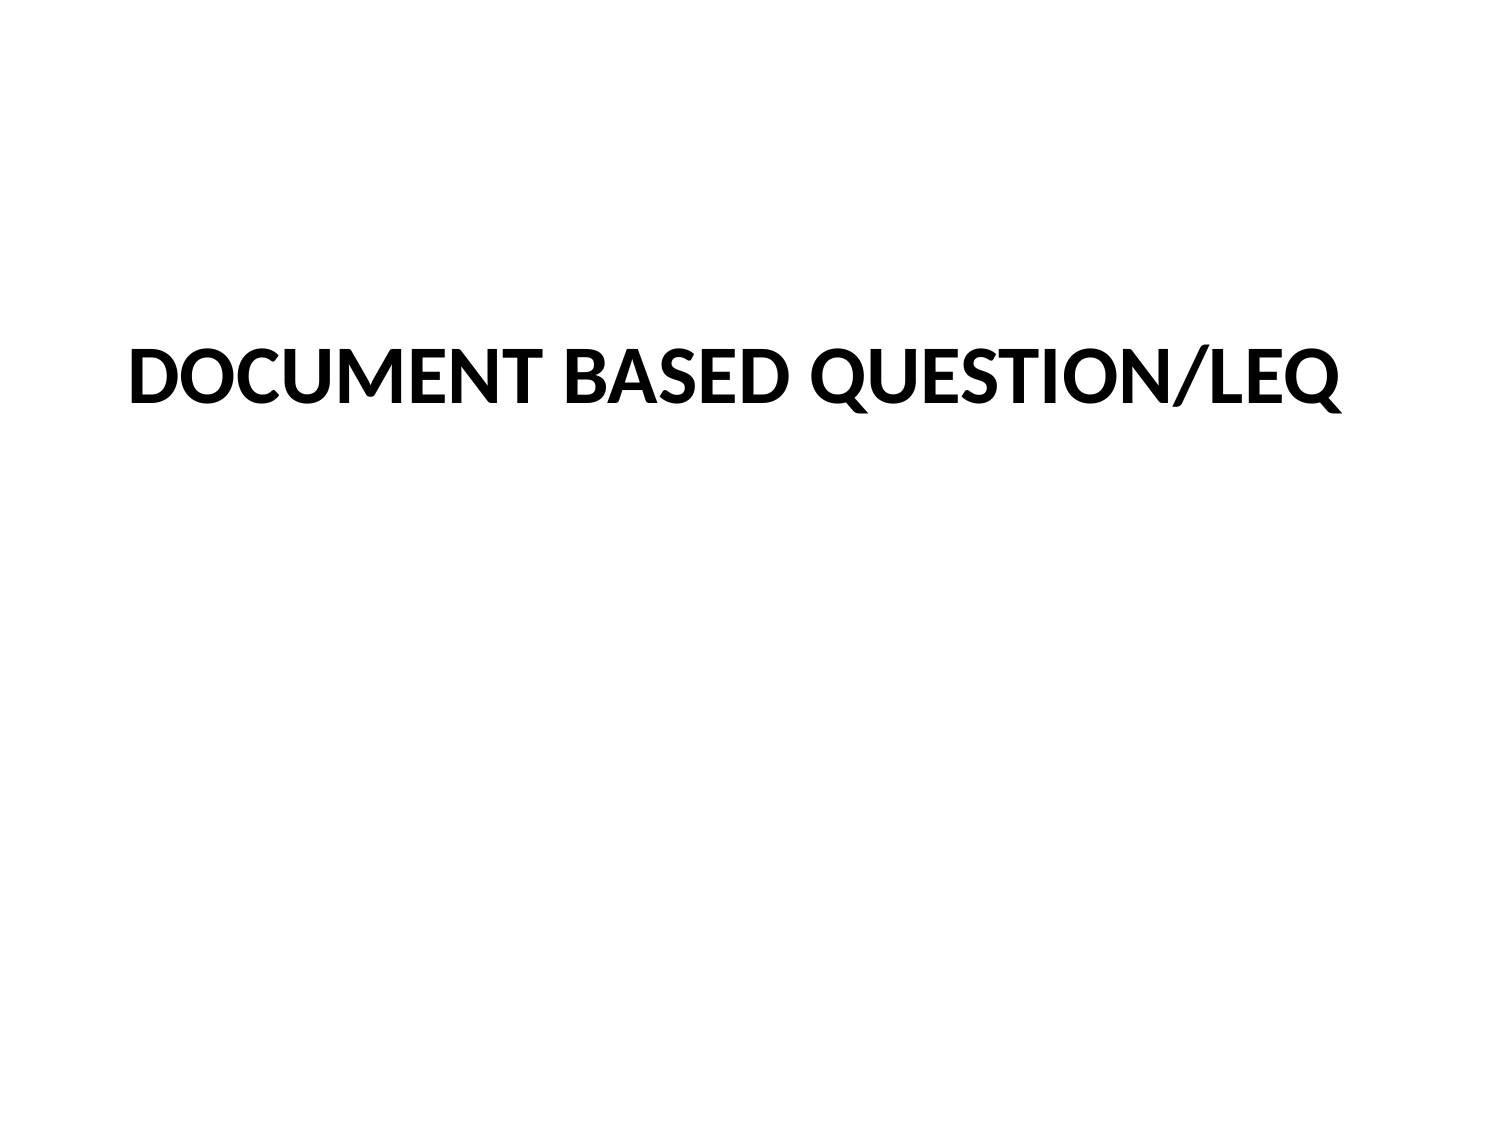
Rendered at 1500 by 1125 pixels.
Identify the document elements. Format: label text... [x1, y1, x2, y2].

title Document Based Question/LEQ [112, 312, 1388, 536]
